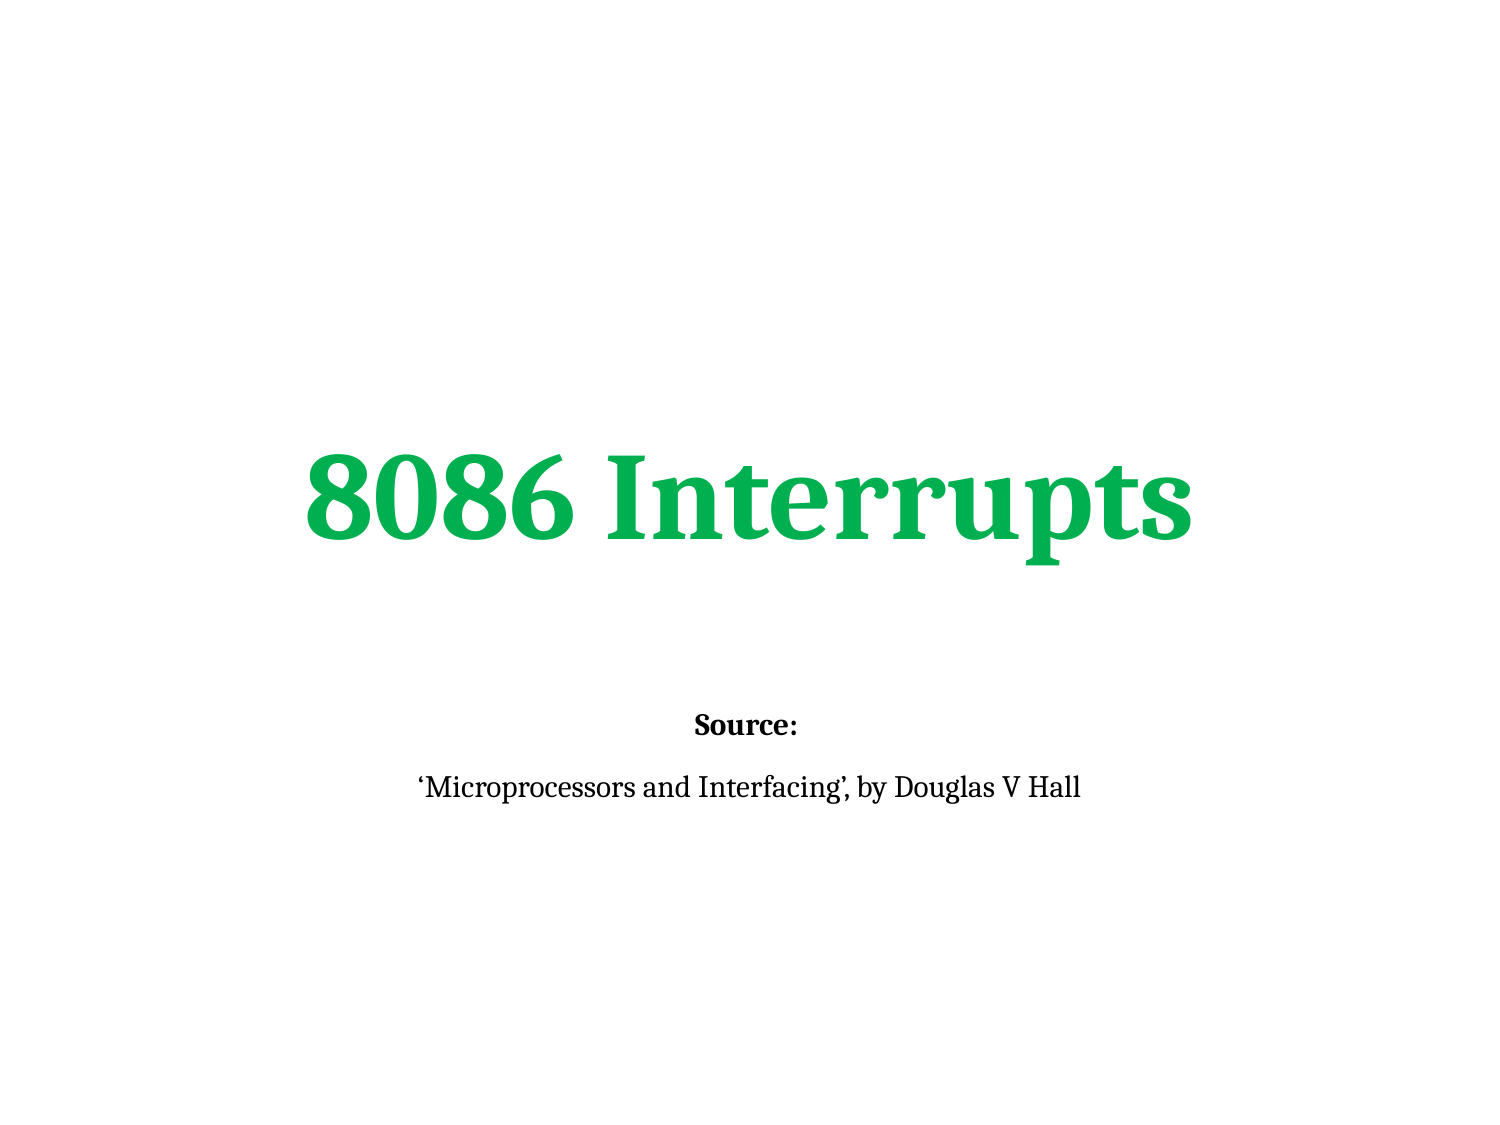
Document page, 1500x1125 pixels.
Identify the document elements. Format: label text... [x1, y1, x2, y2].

title 8086 Interrupts [112, 312, 1388, 591]
subtitle Source: ‘Microprocessors and Interfacing’, by Douglas V Hall [225, 678, 1275, 813]
